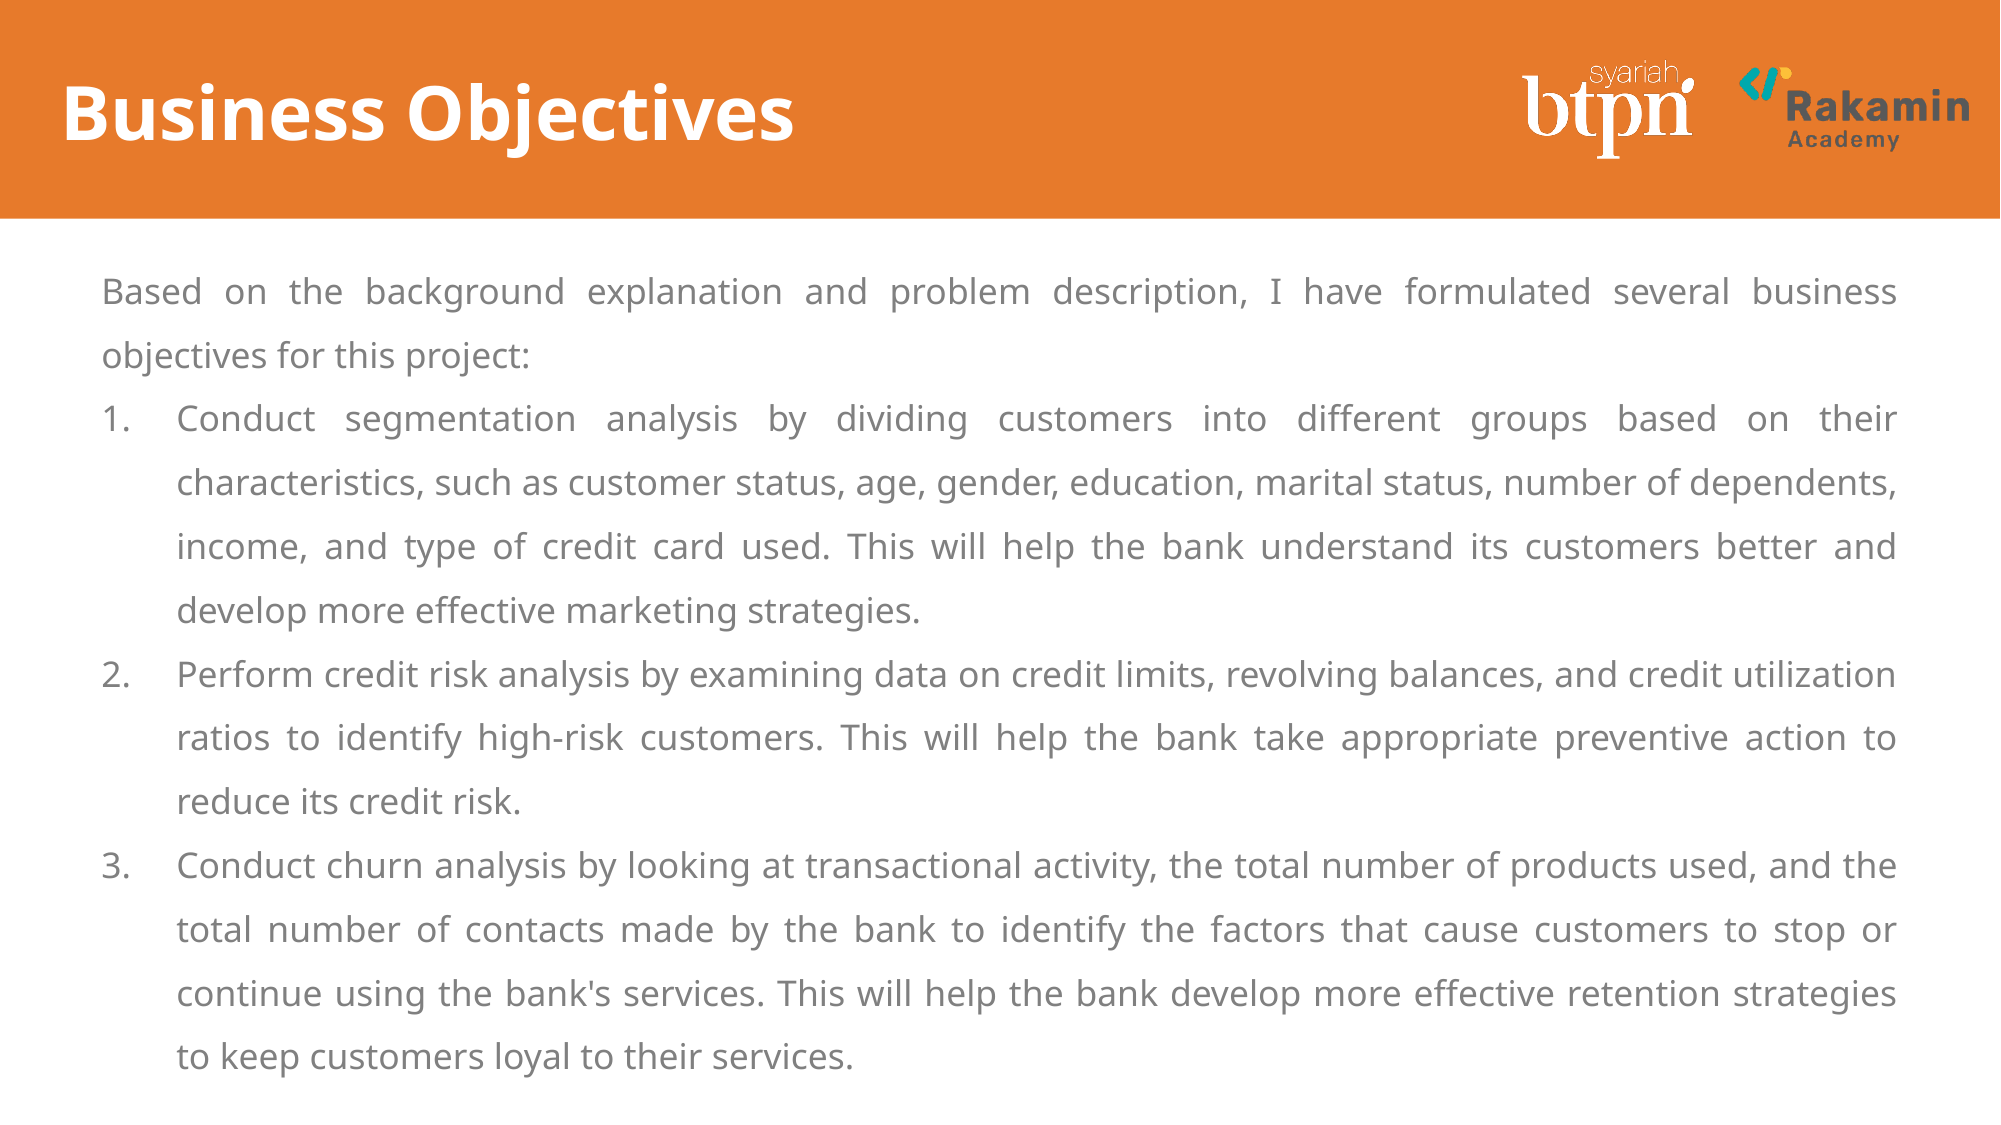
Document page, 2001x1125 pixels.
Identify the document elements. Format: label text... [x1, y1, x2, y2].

text_box [1744, 0, 2000, 219]
text_box Based on the background explanation and problem description, I have formulated several business objectives for this project: Conduct segmentation analysis by dividing customers into different groups based on their characteristics, such as customer status, age, gender, education, marital status, number of dependents, income, and type of credit card used. This will help the bank understand its customers better and develop more effective marketing strategies. Perform credit risk analysis by examining data on credit limits, revolving balances, and credit utilization ratios to identify high-risk customers. This will help the bank take appropriate preventive action to reduce its credit risk. Conduct churn analysis by looking at transactional activity, the total number of products used, and the total number of contacts made by the bank to identify the factors that cause customers to stop or continue using the bank's services. This will help the bank develop more effective retention strategies to keep customers loyal to their services. [86, 240, 1914, 1085]
text_box [0, 0, 1472, 219]
picture [1477, 0, 1971, 240]
title Business Objectives [58, 63, 1420, 254]
